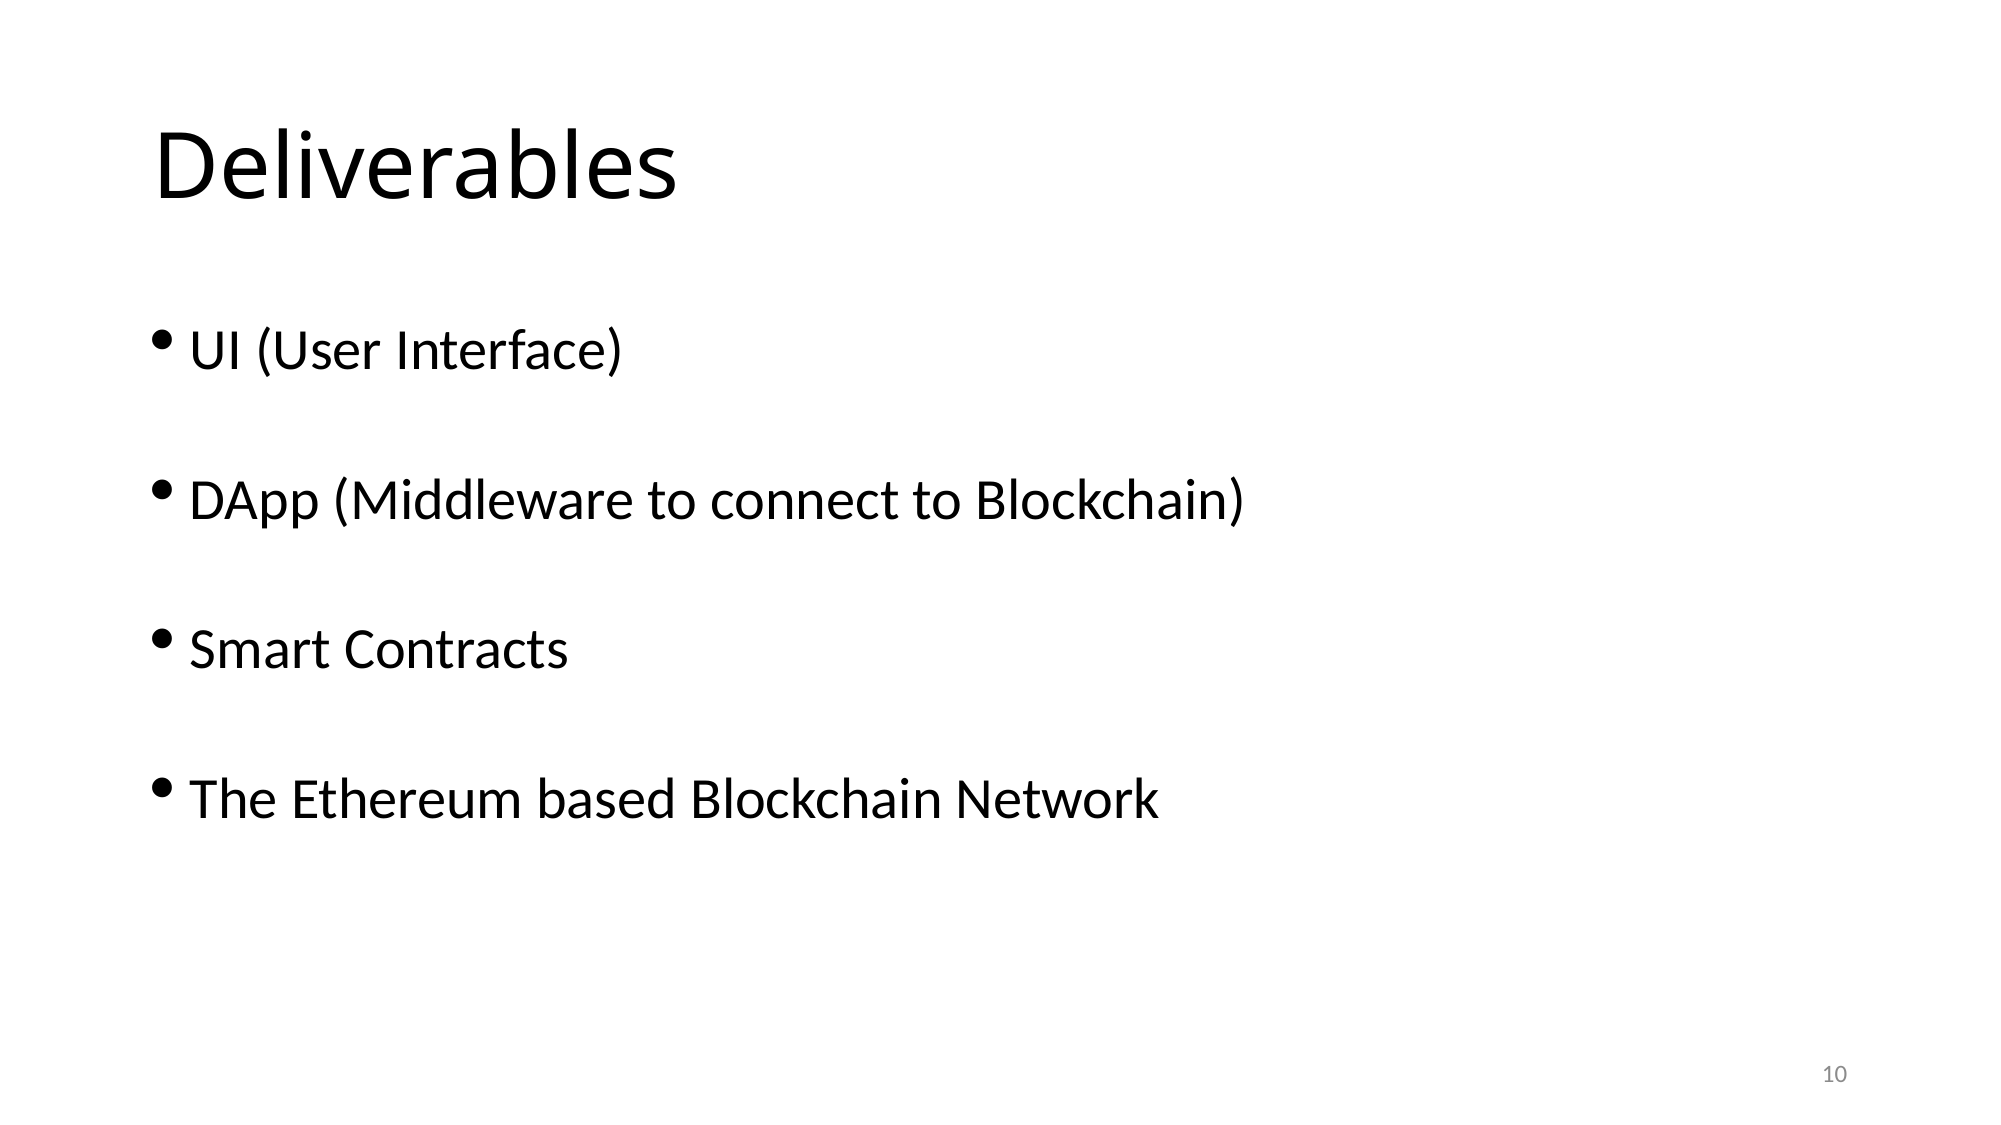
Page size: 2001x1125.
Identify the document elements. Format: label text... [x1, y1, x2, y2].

title Deliverables [137, 59, 1863, 278]
list UI (User Interface) DApp (Middleware to connect to Blockchain) Smart Contracts The Ethereum based Blockchain Network [137, 299, 1863, 1014]
slide_number 10 [1412, 1042, 1863, 1103]
